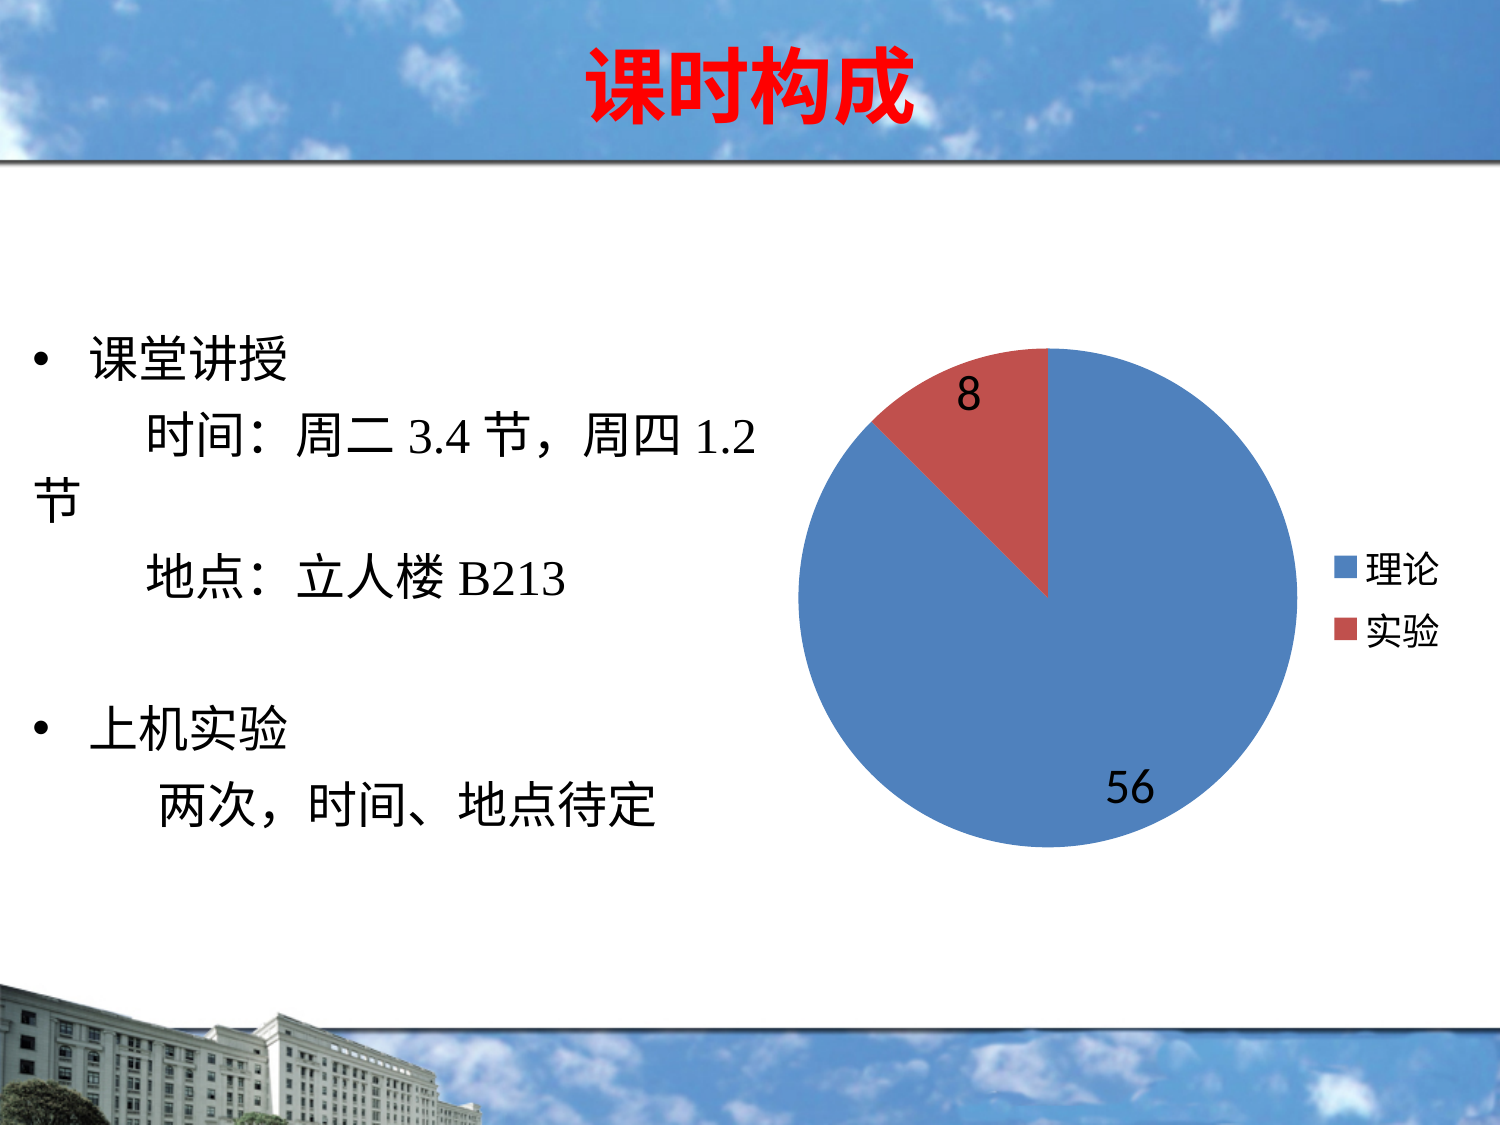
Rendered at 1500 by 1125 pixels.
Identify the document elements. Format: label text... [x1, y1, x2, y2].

title 课时构成 [75, 7, 1425, 161]
picture [0, 0, 1500, 1125]
list 课堂讲授 时间：周二3.4节，周四1.2节 地点：立人楼B213 上机实验 两次，时间、地点待定 [17, 314, 798, 894]
chart [773, 337, 1466, 859]
